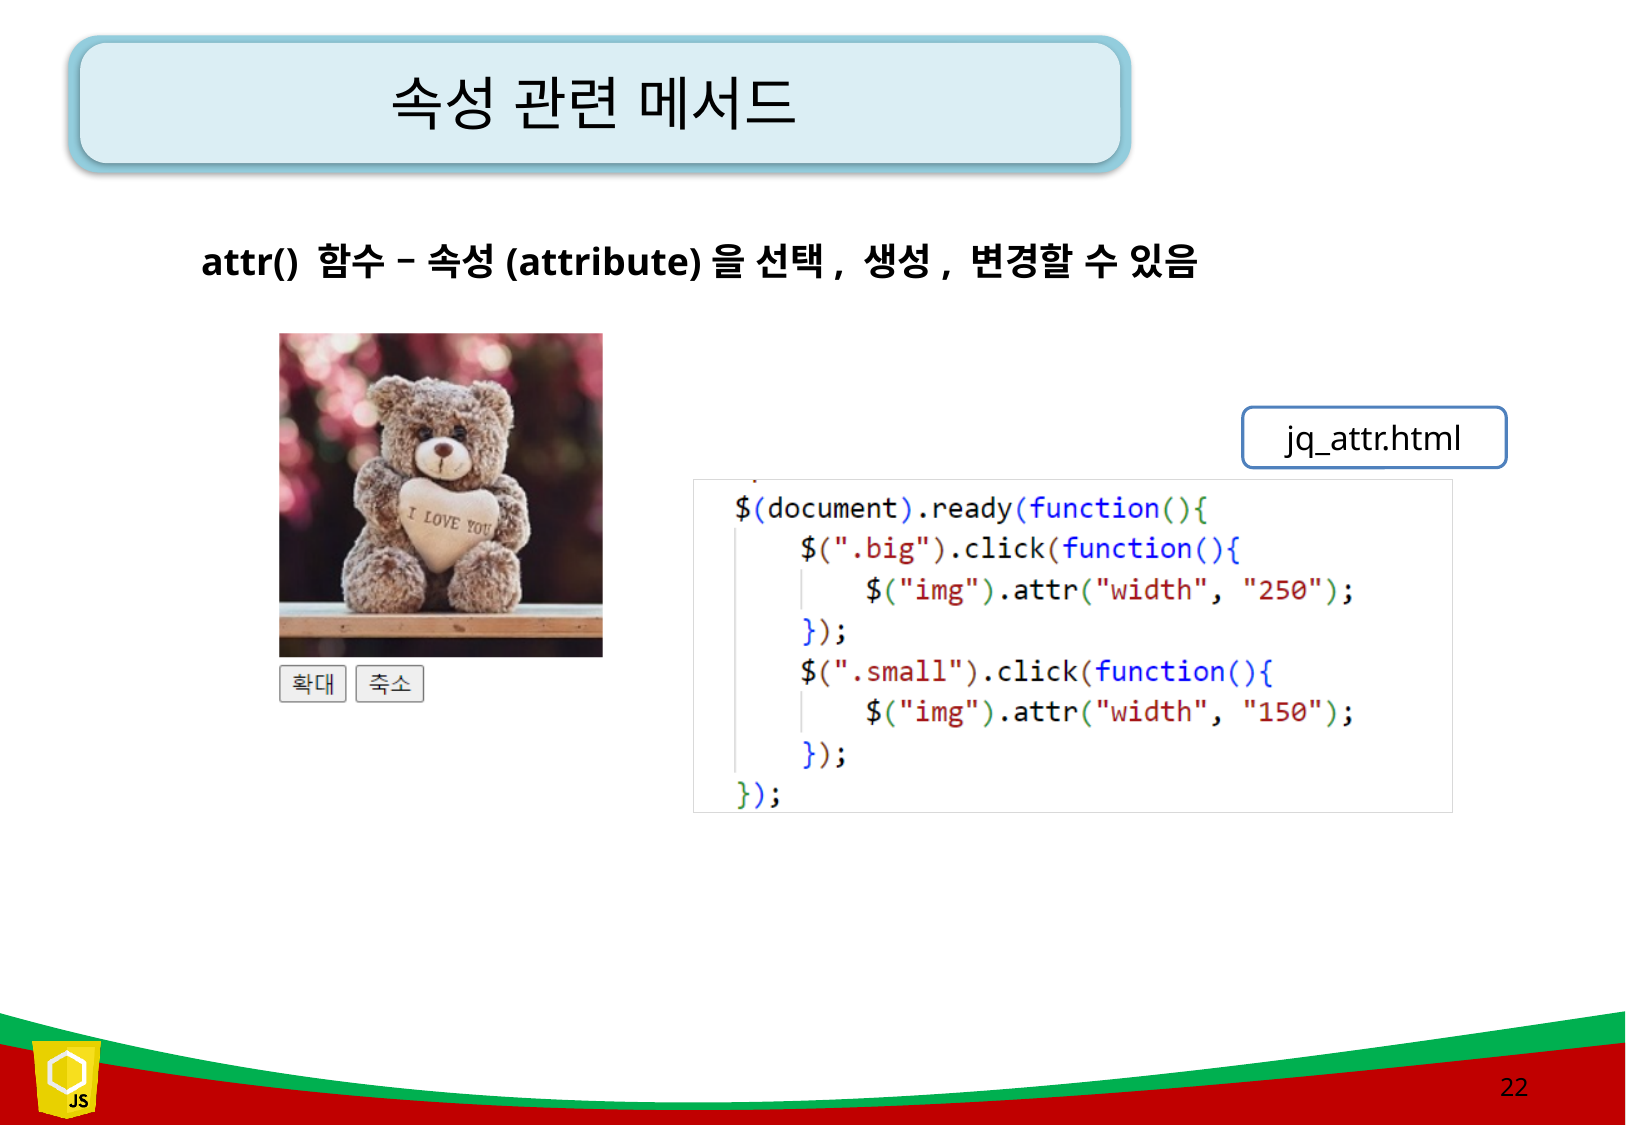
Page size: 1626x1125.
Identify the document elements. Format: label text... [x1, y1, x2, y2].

picture [268, 323, 665, 726]
text_box attr() 함수 – 속성(attribute)을 선택, 생성, 변경할 수 있음 [186, 207, 1318, 290]
picture [693, 479, 1453, 813]
text_box jq_attr.html [1240, 404, 1509, 470]
slide_number 22 [1452, 1058, 1544, 1119]
picture [32, 1041, 101, 1119]
title 속성 관련 메서드 [68, 32, 1121, 173]
